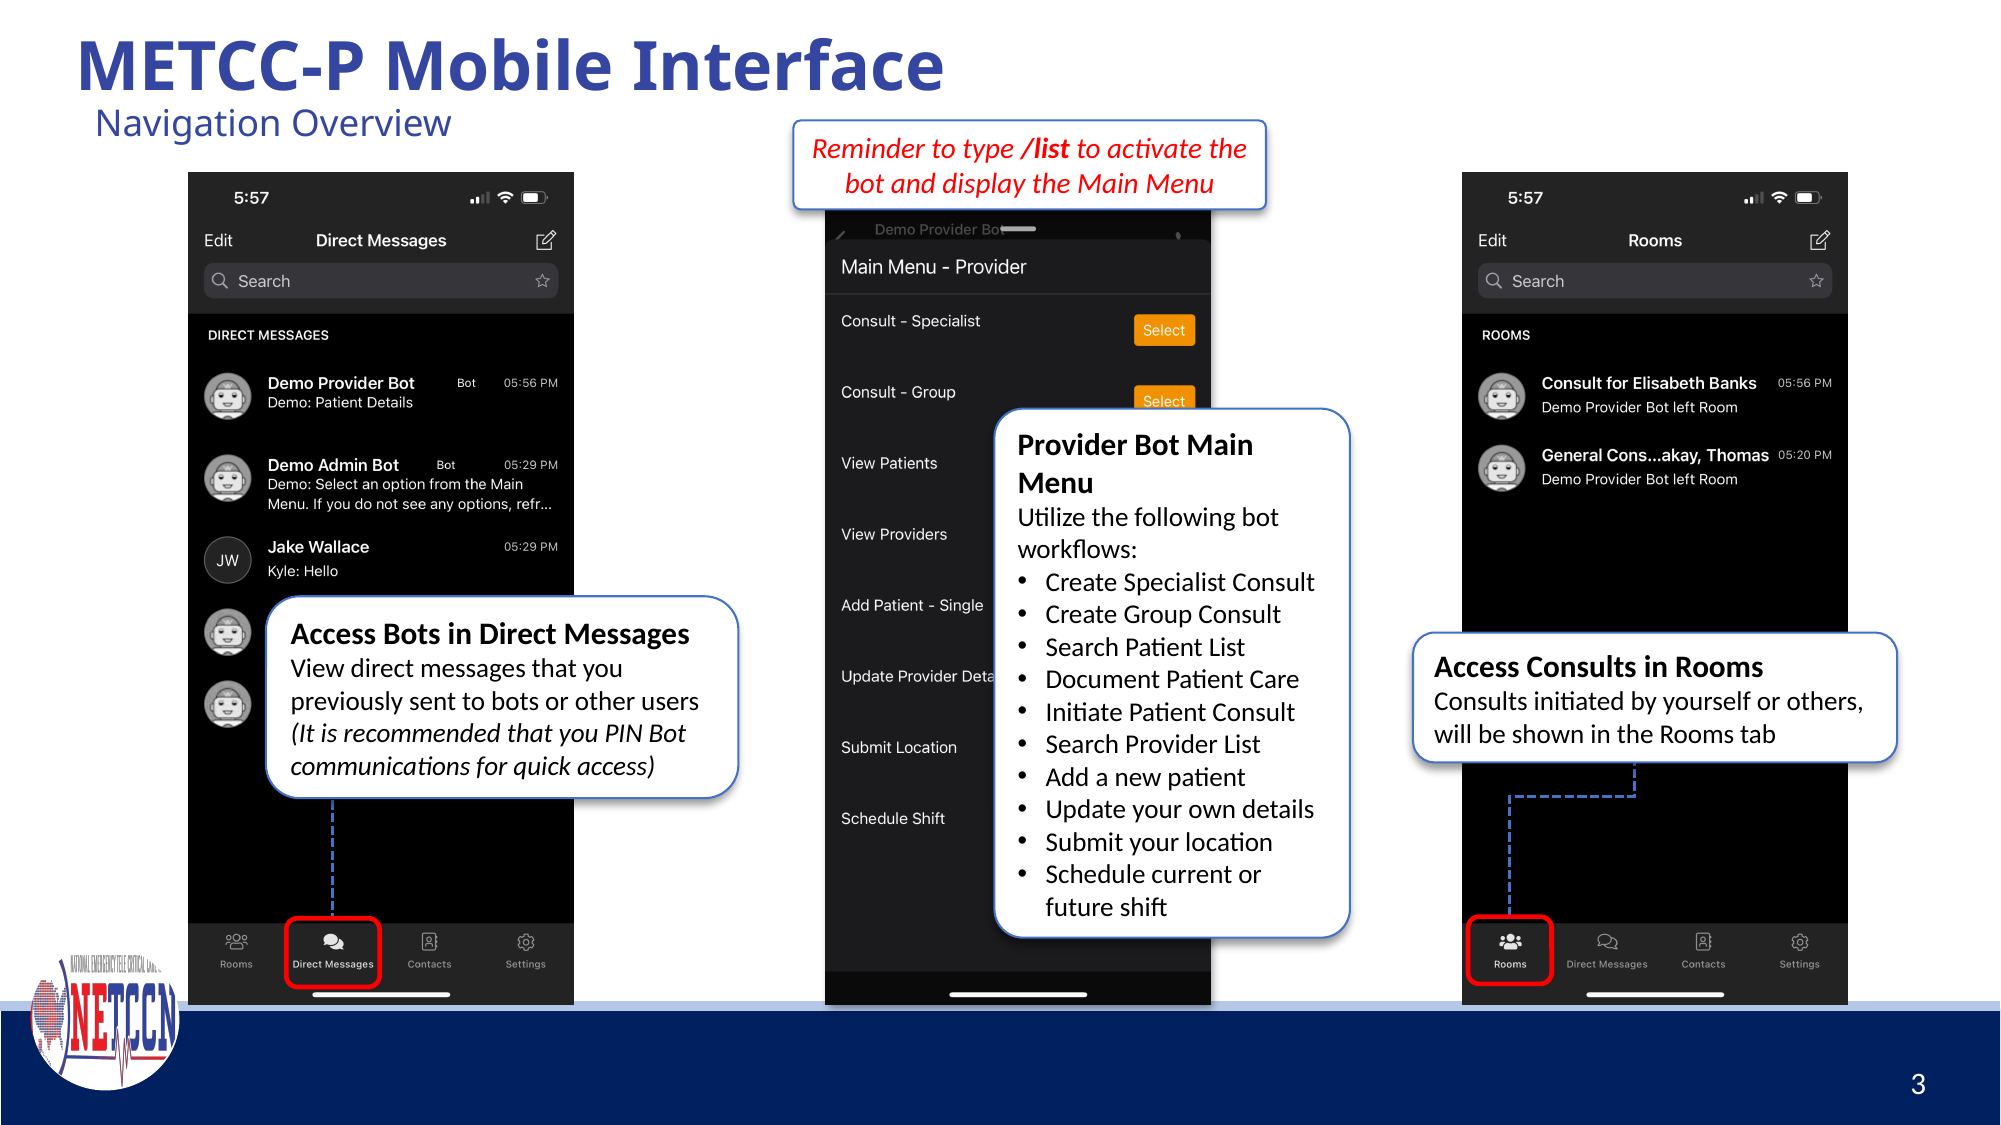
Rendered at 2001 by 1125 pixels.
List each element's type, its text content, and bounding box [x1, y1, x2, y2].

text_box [1452, 735, 1692, 860]
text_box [275, 715, 536, 861]
text_box Access Consults in Rooms Consults initiated by yourself or others, will be shown in the Rooms tab [1848, 631, 1899, 764]
text_box Access Consults in Rooms Consults initiated by yourself or others, will be shown in the Rooms tab [1411, 631, 1462, 764]
picture [1462, 172, 1848, 1005]
text_box Reminder to type /list to activate the bot and display the Main Menu [792, 119, 1268, 211]
text_box Access Bots in Direct Messages View direct messages that you previously sent to bots or other users (It is recommended that you PIN Bot communications for quick access) [574, 595, 740, 800]
text_box Provider Bot Main Menu Utilize the following bot workflows: Create Specialist Consult Create Group Consult Search Patient List Document Patient Care Initiate Patient Consult Search Provider List Add a new patient Update your own details Submit your location Schedule current or future shift [1211, 407, 1351, 939]
text_box METCC-P Mobile Interface Navigation Overview [62, 0, 1788, 197]
picture [188, 172, 574, 1005]
picture [825, 172, 1211, 1005]
picture [30, 945, 179, 1089]
